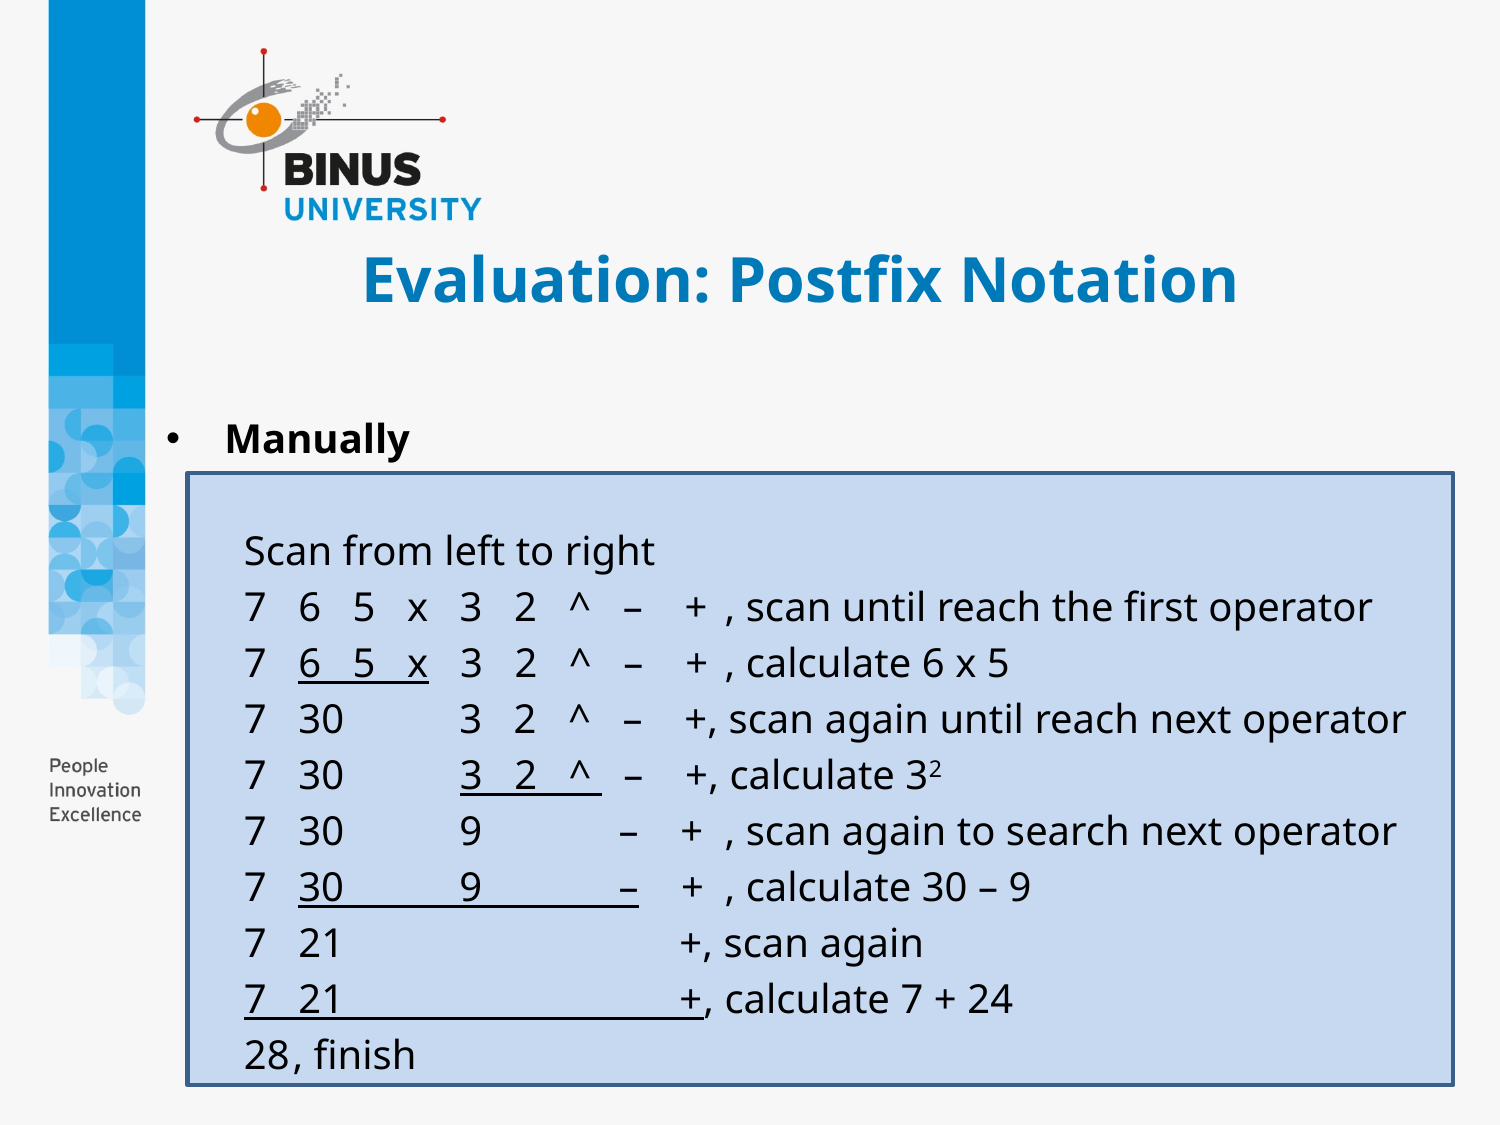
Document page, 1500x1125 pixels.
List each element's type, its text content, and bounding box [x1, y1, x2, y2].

picture [0, 0, 1500, 846]
text_box [1451, 471, 1455, 1087]
title Evaluation: Postfix Notation [168, 212, 1434, 343]
list Manually Scan from left to right 7 6 5 x 3 2 ^ – + , scan until reach the first operator 7 6 5 x 3 2 ^ – + , calculate 6 x 5 7 30 3 2 ^ – +, scan again until reach next operator 7 30 3 2 ^ – +, calculate 32 7 30 9 – + , scan again to search next operator 7 30 9 – + , calculate 30 – 9 7 21 +, scan again 7 21 +, calculate 7 + 24 28 , finish [151, 406, 1451, 1094]
